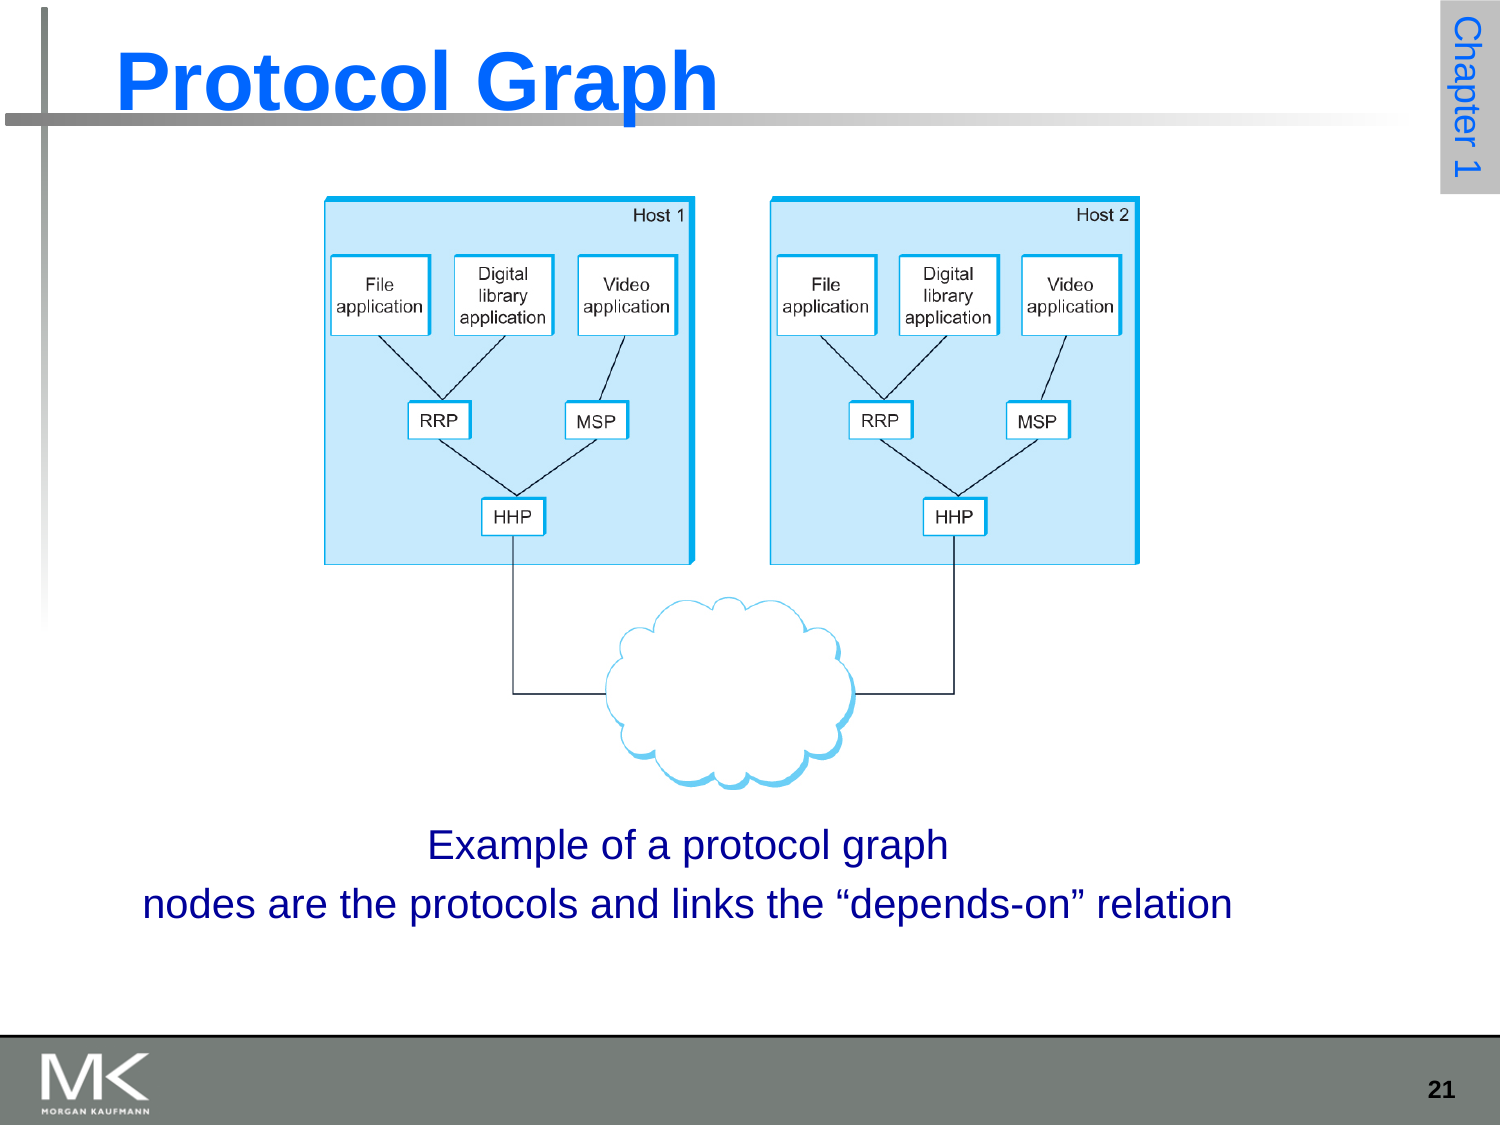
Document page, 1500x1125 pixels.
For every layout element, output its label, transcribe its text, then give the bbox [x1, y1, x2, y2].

text_box Example of a protocol graph nodes are the protocols and links the “depends-on” relation [127, 810, 1249, 934]
title Protocol Graph [100, 19, 1459, 135]
picture [29, 1046, 160, 1123]
picture [324, 196, 1140, 790]
